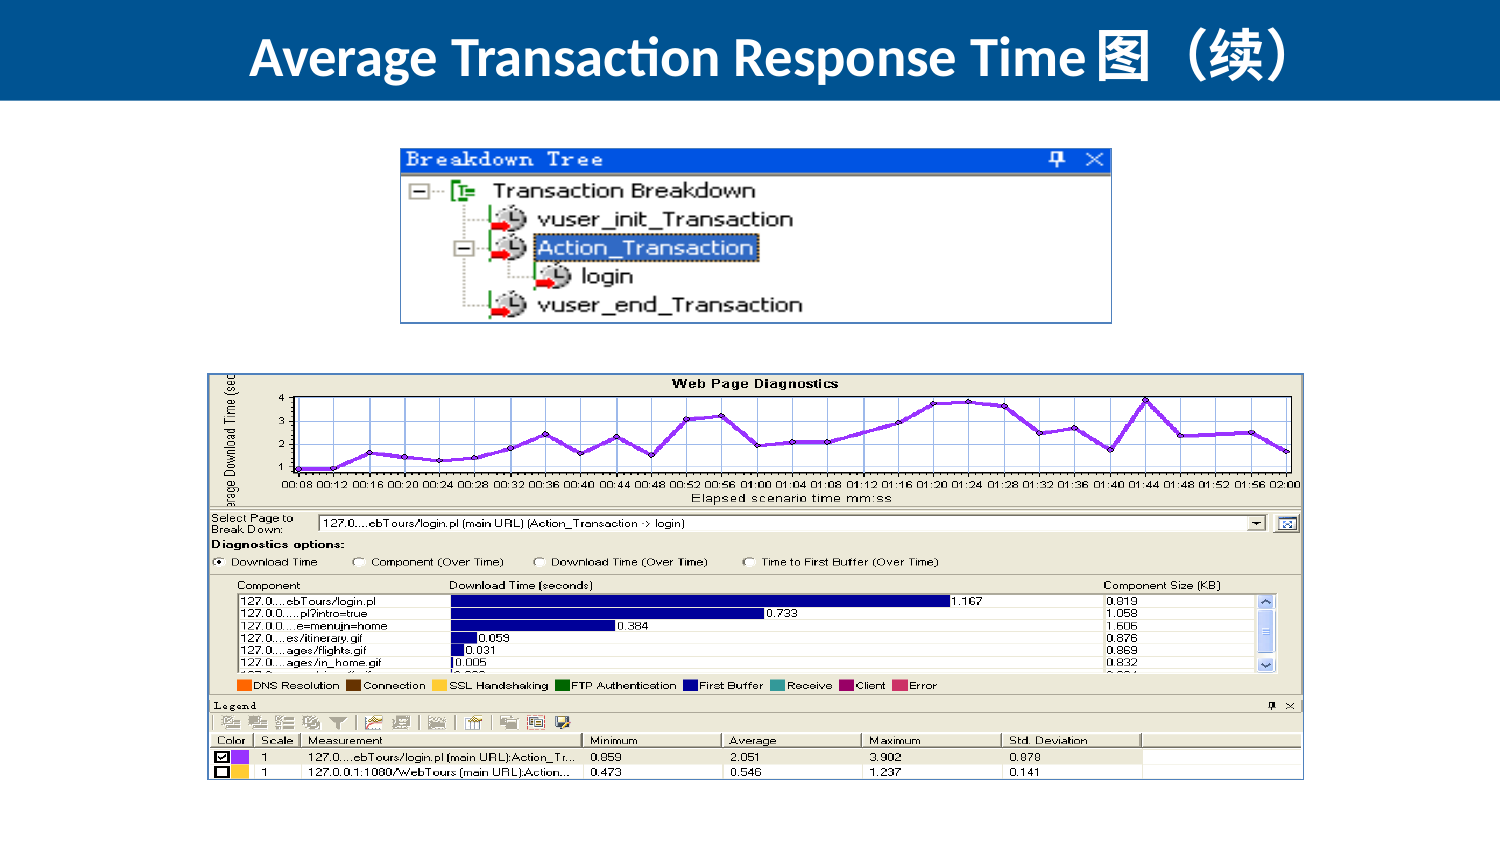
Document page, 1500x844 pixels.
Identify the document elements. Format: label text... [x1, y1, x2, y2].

title Average Transaction Response Time图（续） [53, 20, 1500, 90]
picture [208, 374, 1304, 779]
picture [400, 148, 1111, 323]
